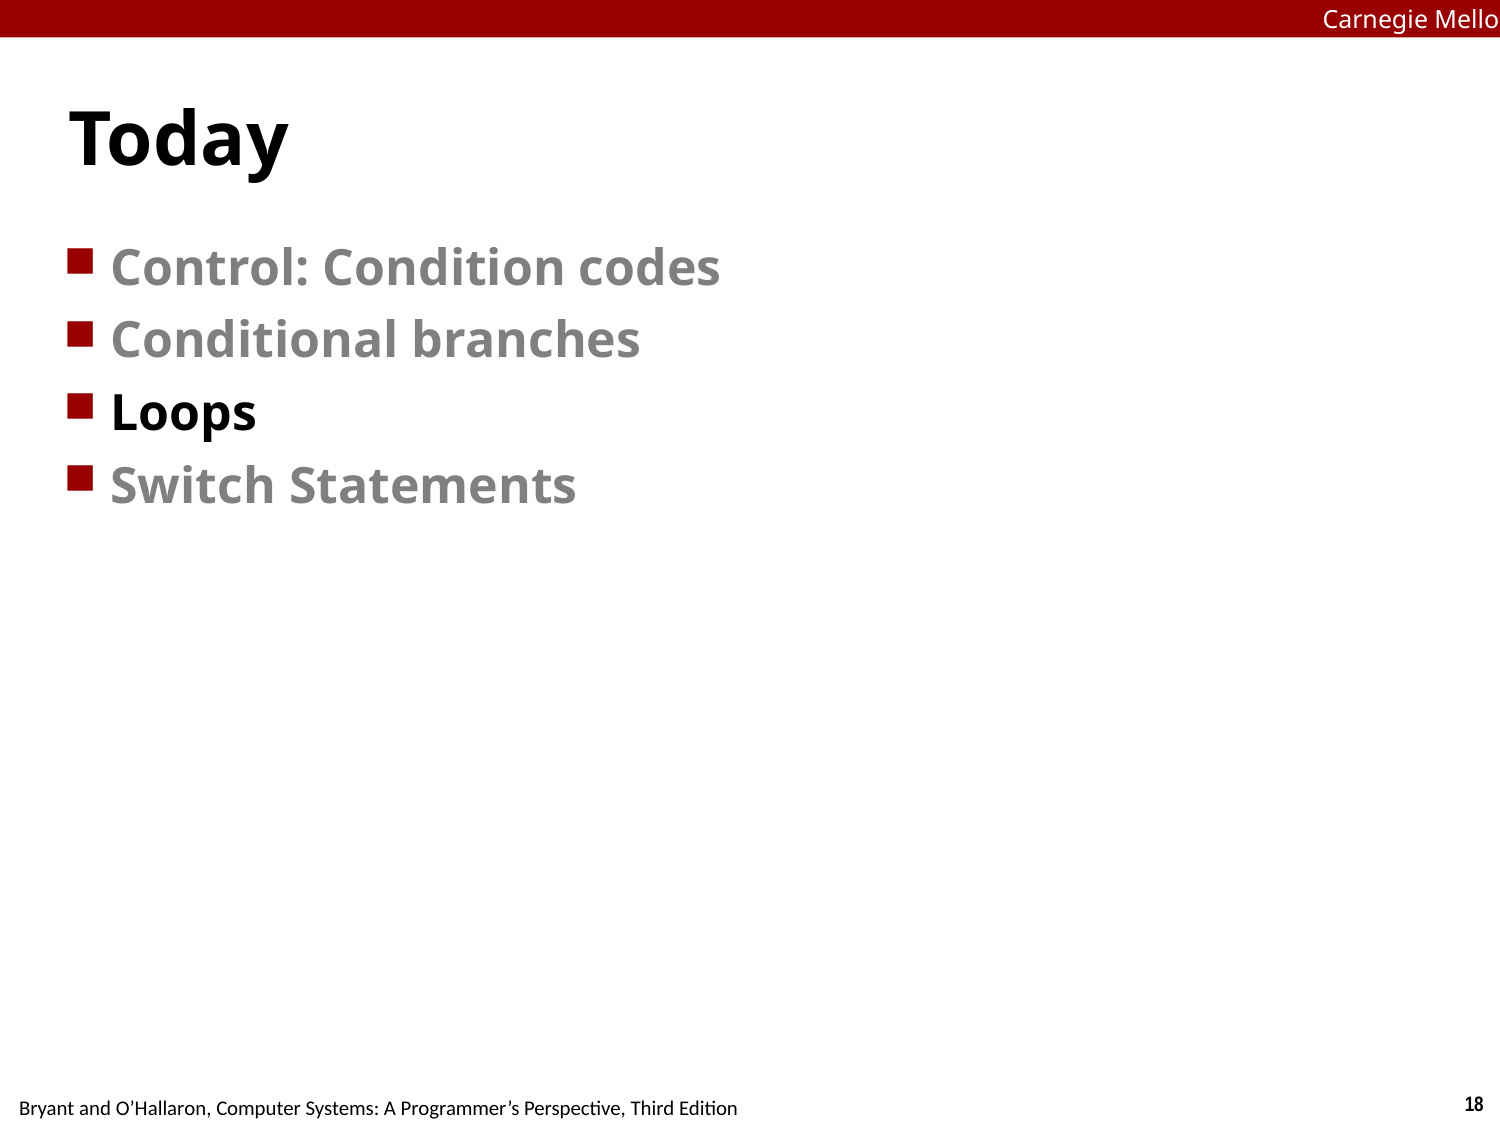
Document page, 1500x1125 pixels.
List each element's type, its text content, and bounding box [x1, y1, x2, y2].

title Today [62, 41, 1438, 228]
text_box Carnegie Mellon [1322, 3, 1500, 33]
list Control: Condition codes Conditional branches Loops Switch Statements [62, 228, 1438, 1122]
text_box [0, 0, 1500, 38]
